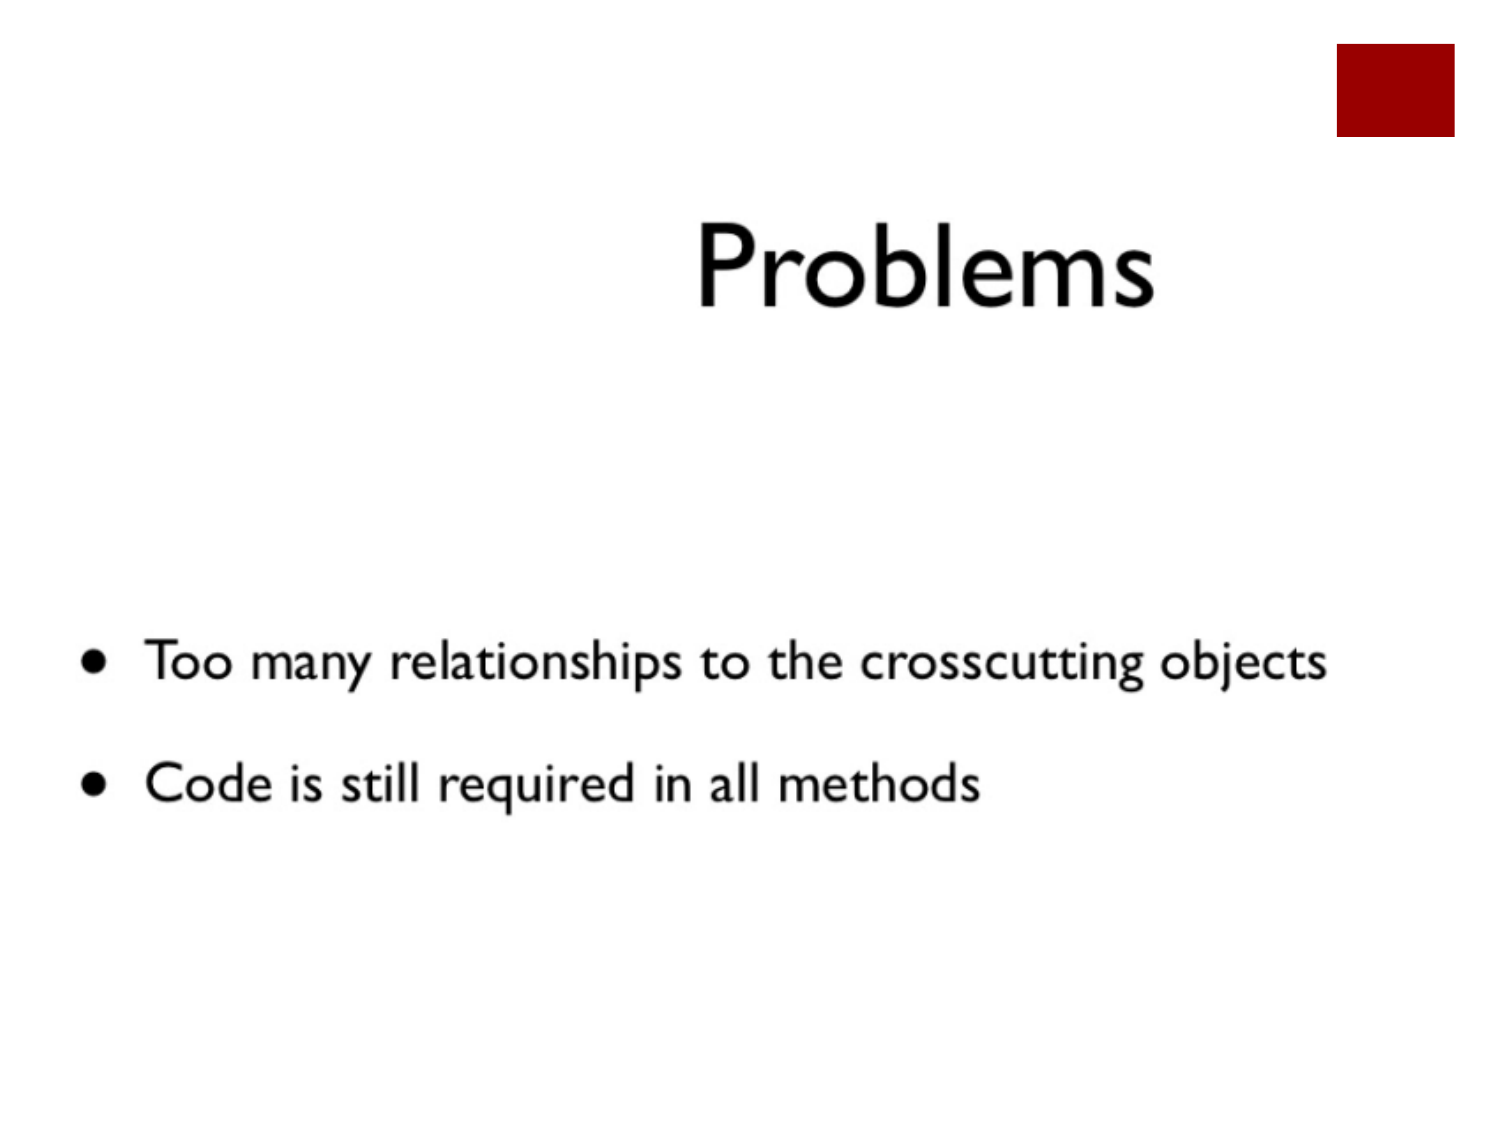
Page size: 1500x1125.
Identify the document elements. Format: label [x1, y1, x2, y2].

picture [0, 180, 1500, 942]
